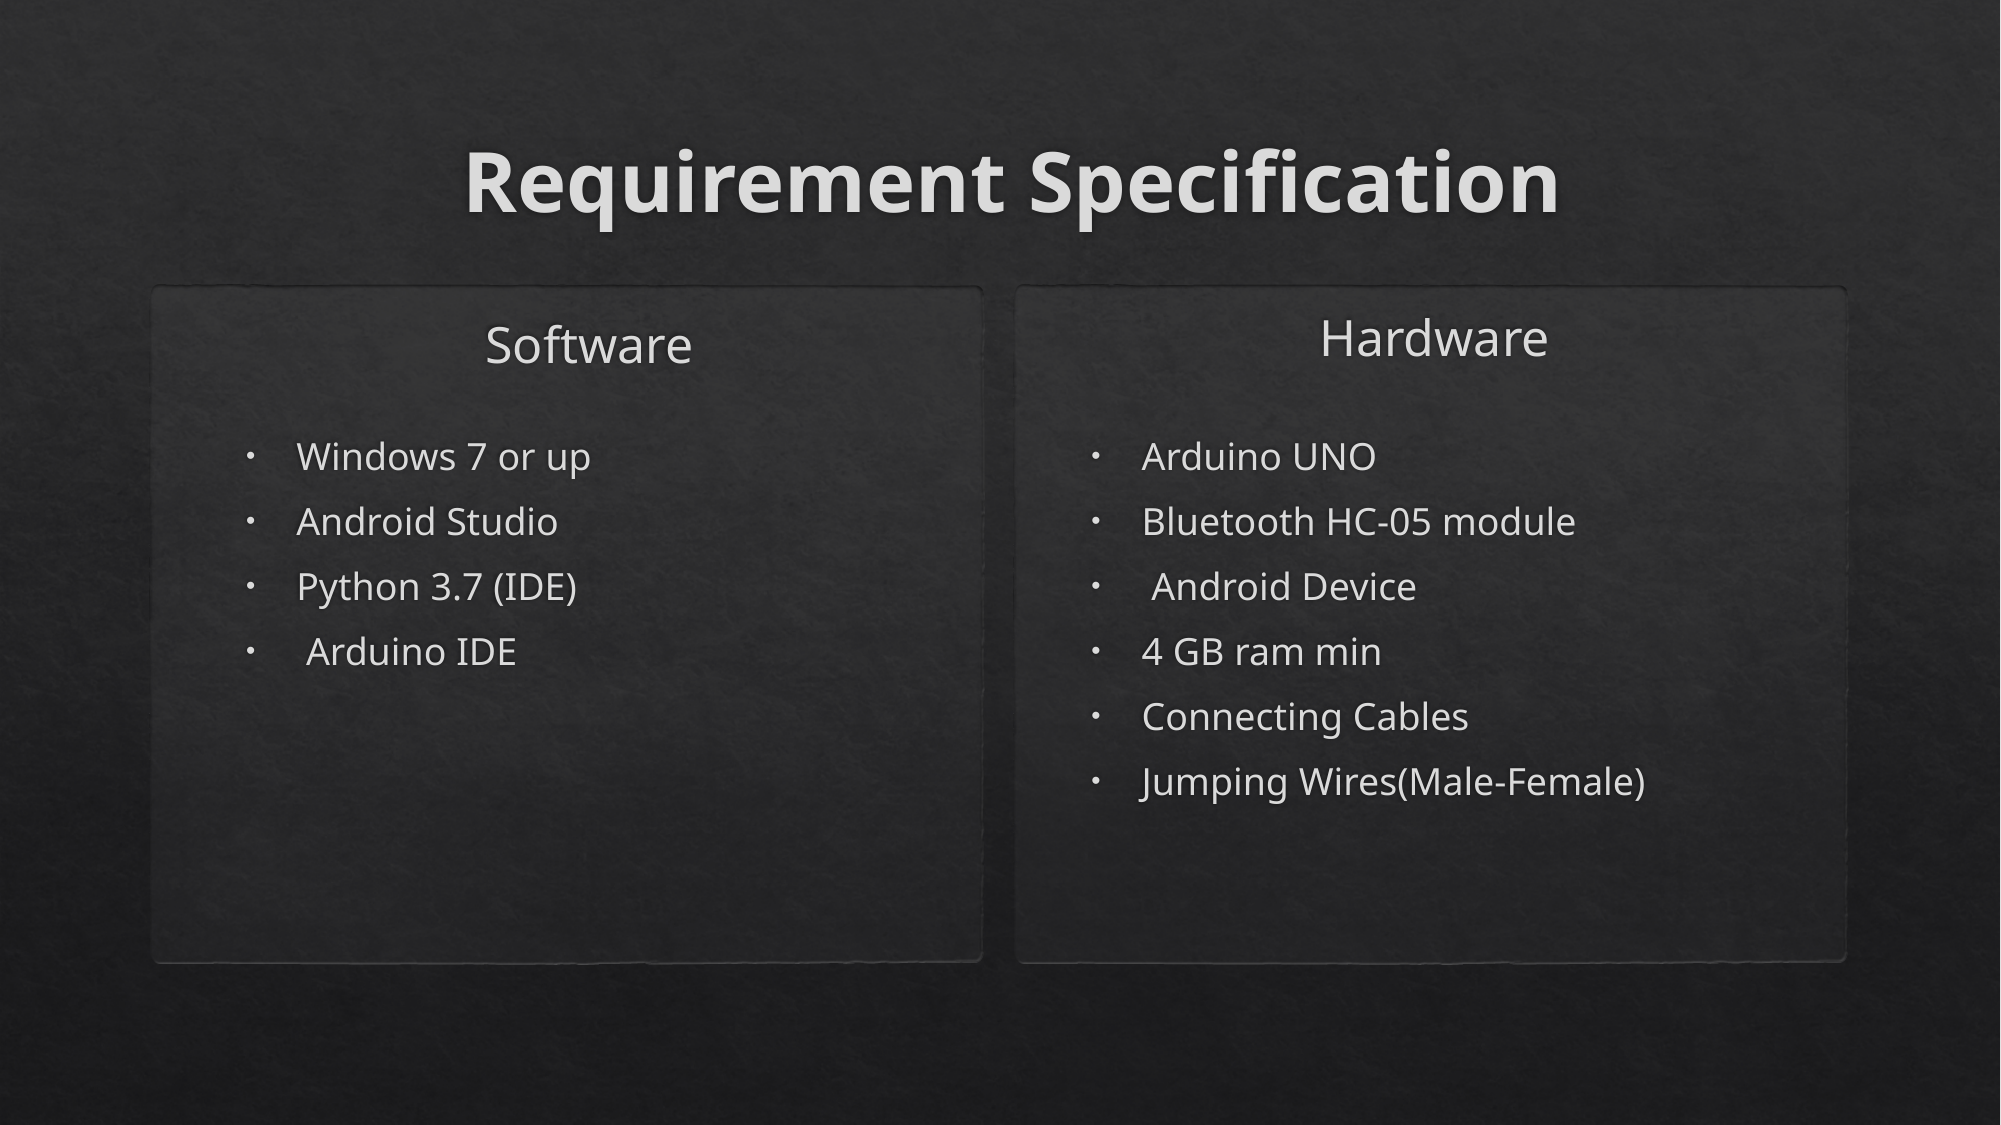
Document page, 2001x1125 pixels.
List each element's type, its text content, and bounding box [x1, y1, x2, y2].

list Arduino UNO Bluetooth HC-05 module Android Device 4 GB ram min Connecting Cables Jumping Wires(Male-Female) [1070, 425, 1800, 963]
picture [149, 284, 985, 965]
picture [1013, 284, 1849, 965]
list Software [225, 245, 954, 382]
list Hardware [1070, 240, 1800, 374]
list Windows 7 or up Android Studio Python 3.7 (IDE) Arduino IDE [225, 425, 954, 963]
title Requirement Specification [225, 112, 1800, 246]
